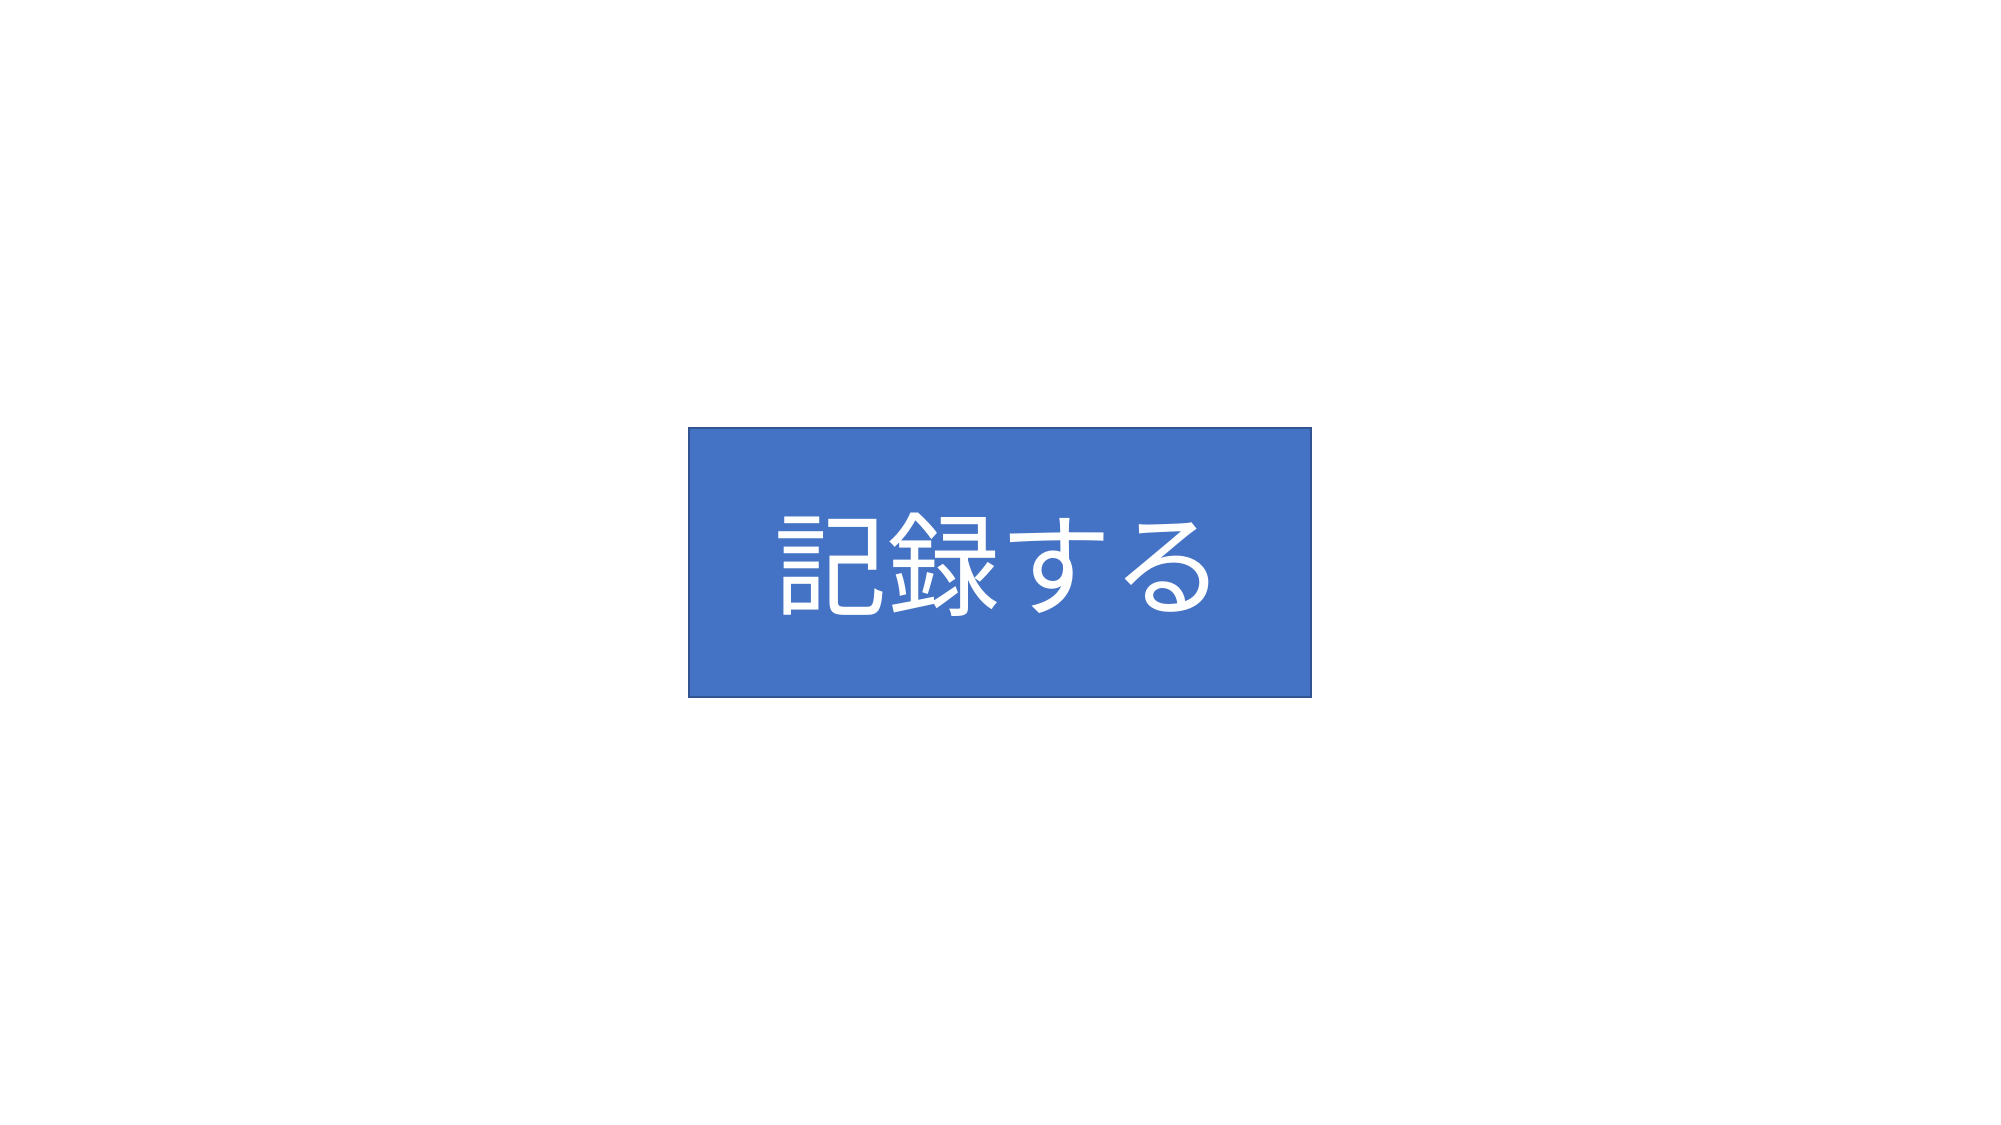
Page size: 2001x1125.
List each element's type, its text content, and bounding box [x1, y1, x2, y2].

text_box 記録する [688, 427, 1312, 698]
